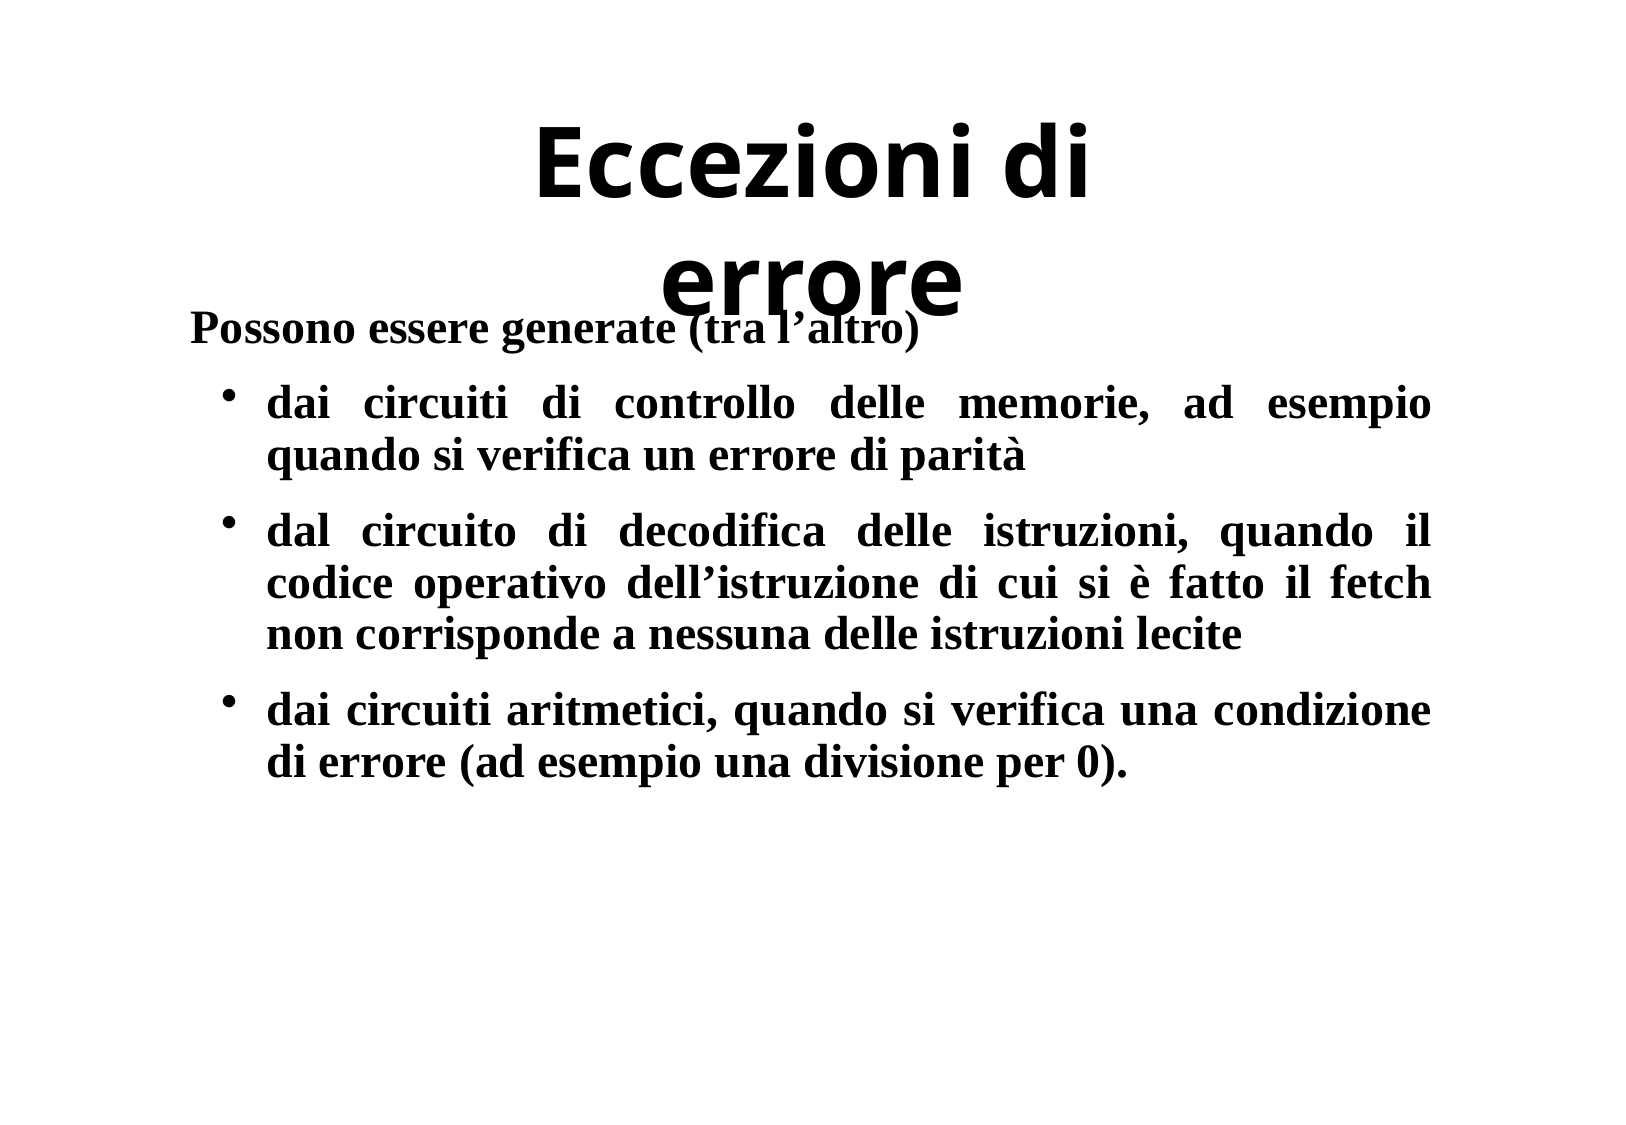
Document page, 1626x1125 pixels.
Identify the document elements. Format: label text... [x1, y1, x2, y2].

title Eccezioni di errore [362, 96, 1263, 222]
list Possono essere generate (tra l’altro) dai circuiti di controllo delle memorie, ad esempio quando si verifica un errore di parità dal circuito di decodifica delle istruzioni, quando il codice operativo dell’istruzione di cui si è fatto il fetch non corrisponde a nessuna delle istruzioni lecite dai circuiti aritmetici, quando si verifica una condizione di errore (ad esempio una divisione per 0). [176, 294, 1449, 815]
